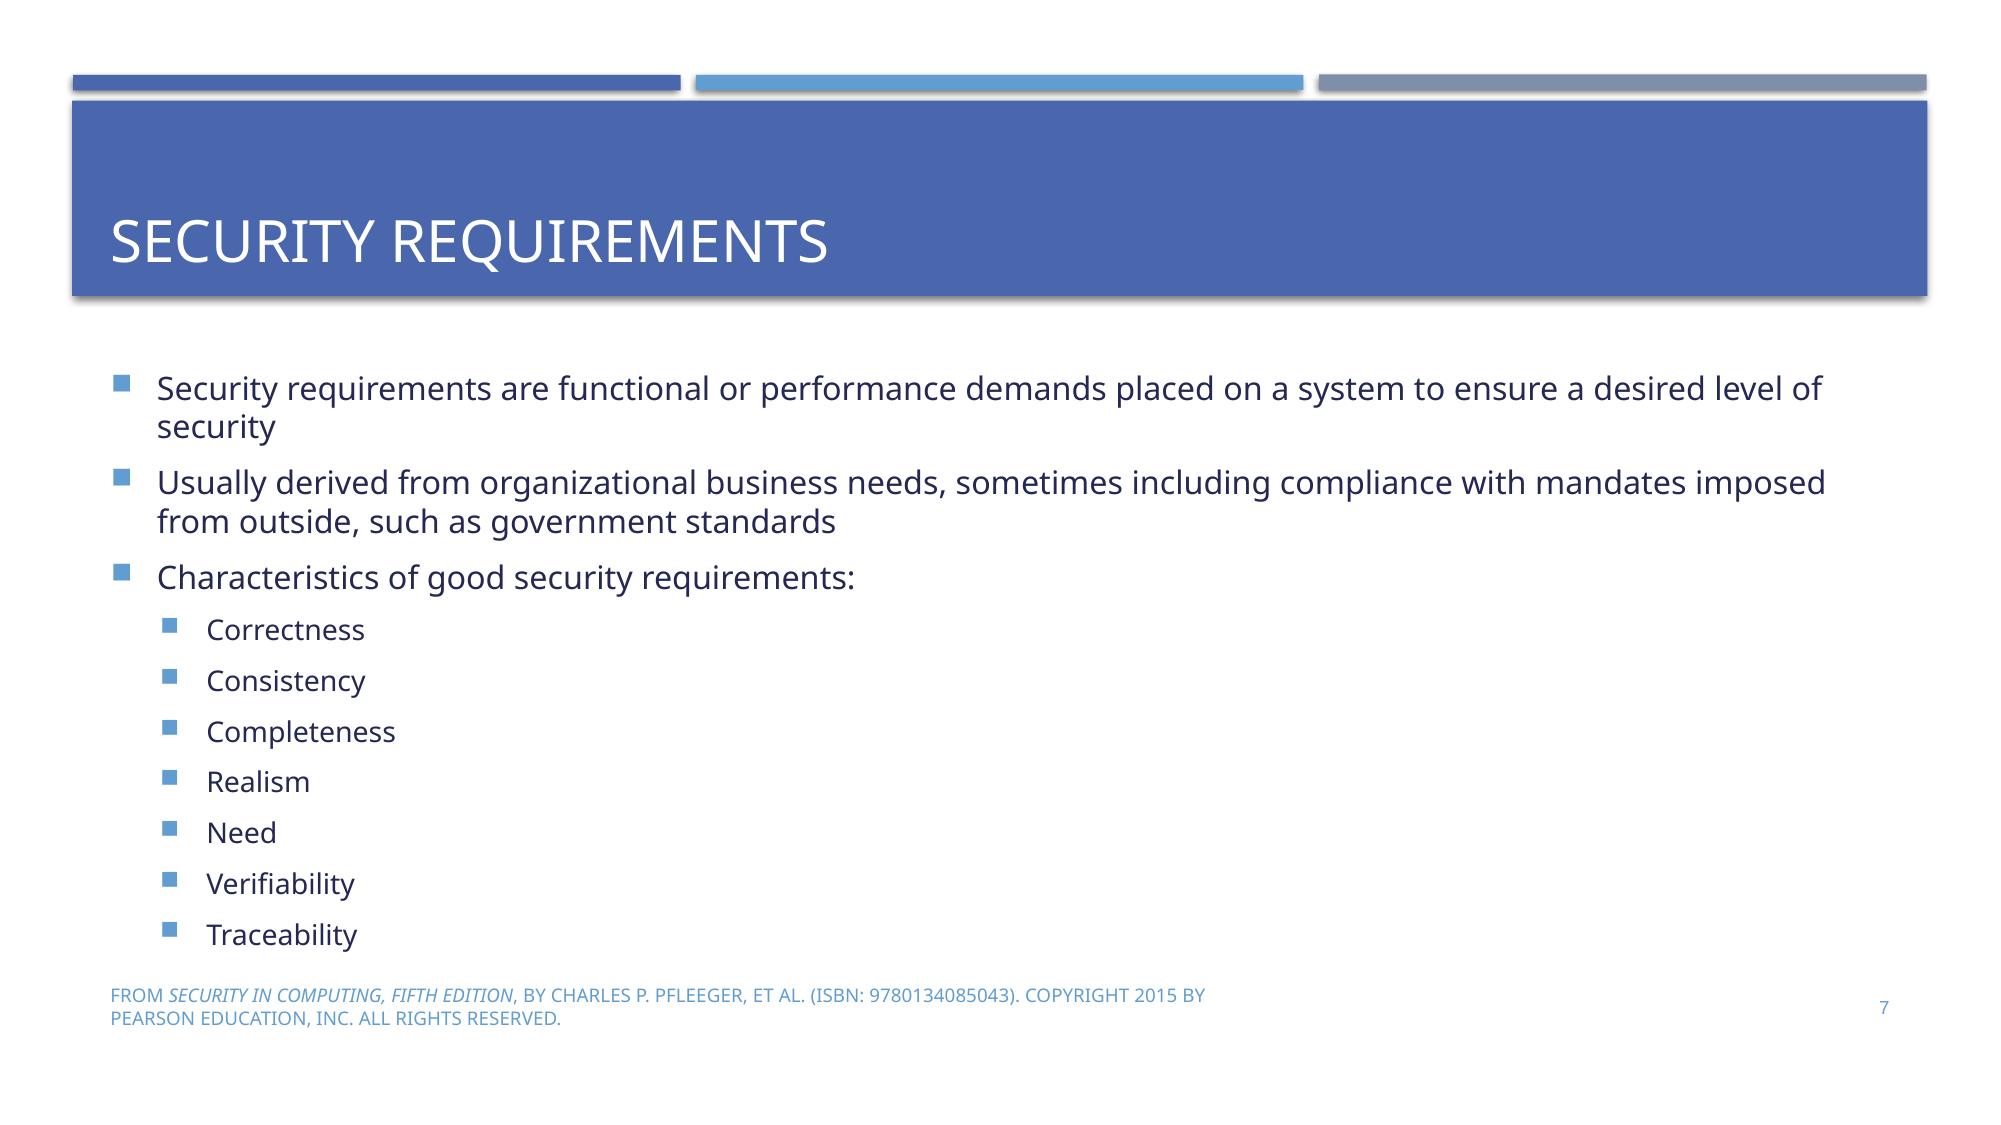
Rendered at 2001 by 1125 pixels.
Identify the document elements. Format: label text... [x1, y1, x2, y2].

list Security requirements are functional or performance demands placed on a system to ensure a desired level of security Usually derived from organizational business needs, sometimes including compliance with mandates imposed from outside, such as government standards Characteristics of good security requirements: Correctness Consistency Completeness Realism Need Verifiability Traceability [95, 357, 1905, 962]
slide_number 7 [1732, 977, 1905, 1037]
footer From Security in Computing, Fifth Edition, by Charles P. Pfleeger, et al. (ISBN: 9780134085043). Copyright 2015 by Pearson Education, Inc. All rights reserved. [95, 976, 1230, 1037]
title Security Requirements [95, 115, 1905, 282]
